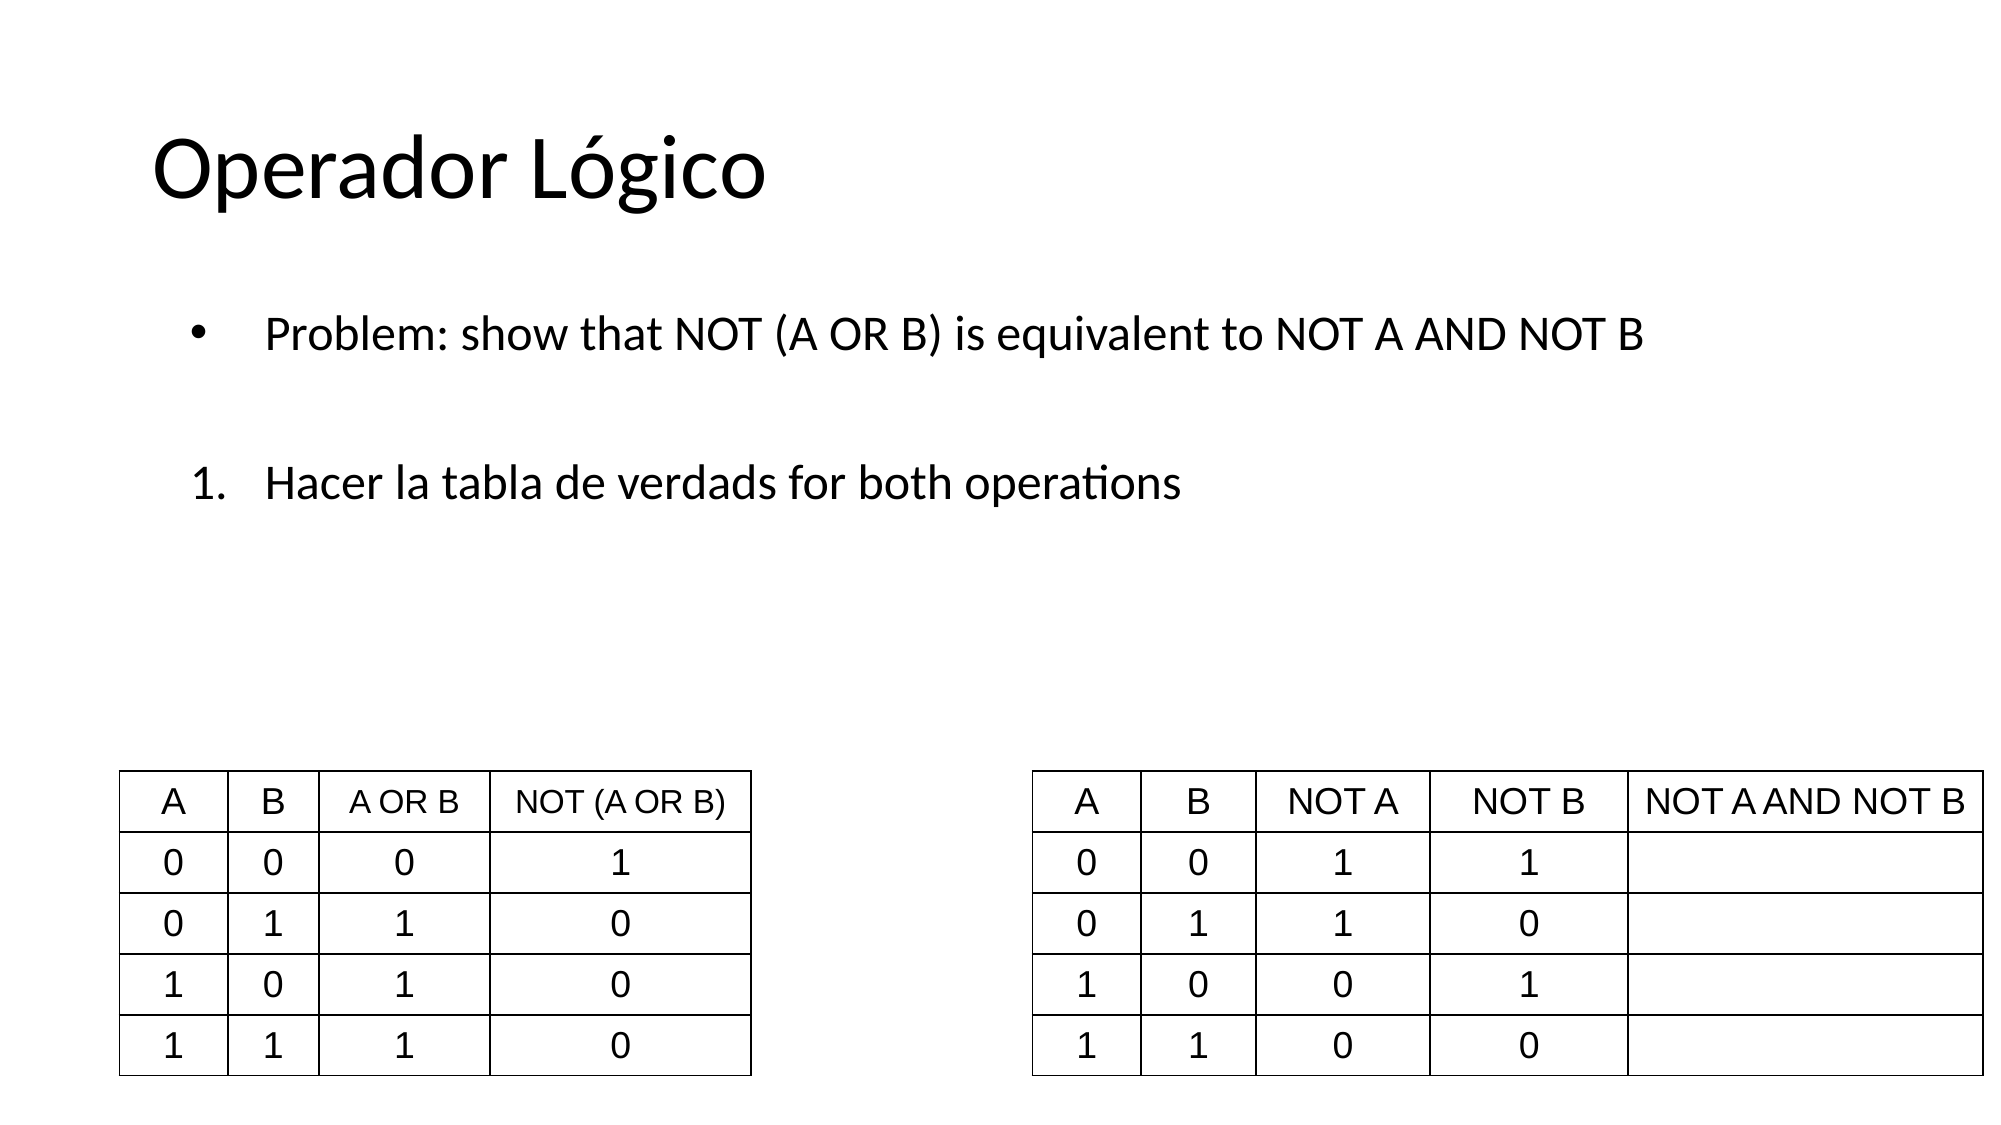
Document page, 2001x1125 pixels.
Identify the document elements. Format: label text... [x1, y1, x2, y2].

table_cell [1629, 1016, 1982, 1075]
table_cell [1629, 833, 1982, 892]
table_cell [1629, 894, 1982, 953]
table_cell 0 [229, 833, 318, 892]
table_cell 1 [1431, 833, 1627, 892]
table_cell 0 [491, 955, 750, 1014]
table_cell 0 [320, 833, 489, 892]
table_cell 1 [1257, 894, 1429, 953]
table_cell 1 [229, 1016, 318, 1075]
list Problem: show that NOT (A OR B) is equivalent to NOT A AND NOT B Hacer la tabla de verdads for both operations [137, 299, 1863, 1066]
table_cell 1 [1033, 955, 1140, 1014]
table_cell 1 [120, 1016, 227, 1075]
table_cell 0 [1033, 833, 1140, 892]
table_header A [120, 772, 227, 831]
table_cell 1 [1033, 1016, 1140, 1075]
table_header NOT A [1257, 772, 1429, 831]
table_cell 0 [1431, 1016, 1627, 1075]
table_cell 1 [120, 955, 227, 1014]
table_header B [229, 772, 318, 831]
table_header B [1142, 772, 1255, 831]
table_cell 0 [491, 894, 750, 953]
table_cell 0 [1257, 955, 1429, 1014]
table_cell 1 [1431, 955, 1627, 1014]
table_cell 1 [1257, 833, 1429, 892]
table_cell 1 [229, 894, 318, 953]
table_header A OR B [320, 772, 489, 831]
table_cell 1 [320, 1016, 489, 1075]
table_cell 1 [320, 894, 489, 953]
table_cell 0 [229, 955, 318, 1014]
table_cell [1629, 955, 1982, 1014]
table_header NOT B [1431, 772, 1627, 831]
table_cell 1 [491, 833, 750, 892]
table_cell 0 [120, 894, 227, 953]
title Operador Lógico [137, 59, 1863, 278]
table_header A [1033, 772, 1140, 831]
table_cell 0 [1142, 955, 1255, 1014]
table_cell 1 [1142, 894, 1255, 953]
table_cell 0 [491, 1016, 750, 1075]
table_cell 1 [1142, 1016, 1255, 1075]
table_cell 0 [1257, 1016, 1429, 1075]
table_header NOT (A OR B) [491, 772, 750, 831]
table_cell 0 [120, 833, 227, 892]
table_cell 0 [1431, 894, 1627, 953]
table_header NOT A AND NOT B [1629, 772, 1982, 831]
table_cell 0 [1033, 894, 1140, 953]
table_cell 0 [1142, 833, 1255, 892]
table_cell 1 [320, 955, 489, 1014]
